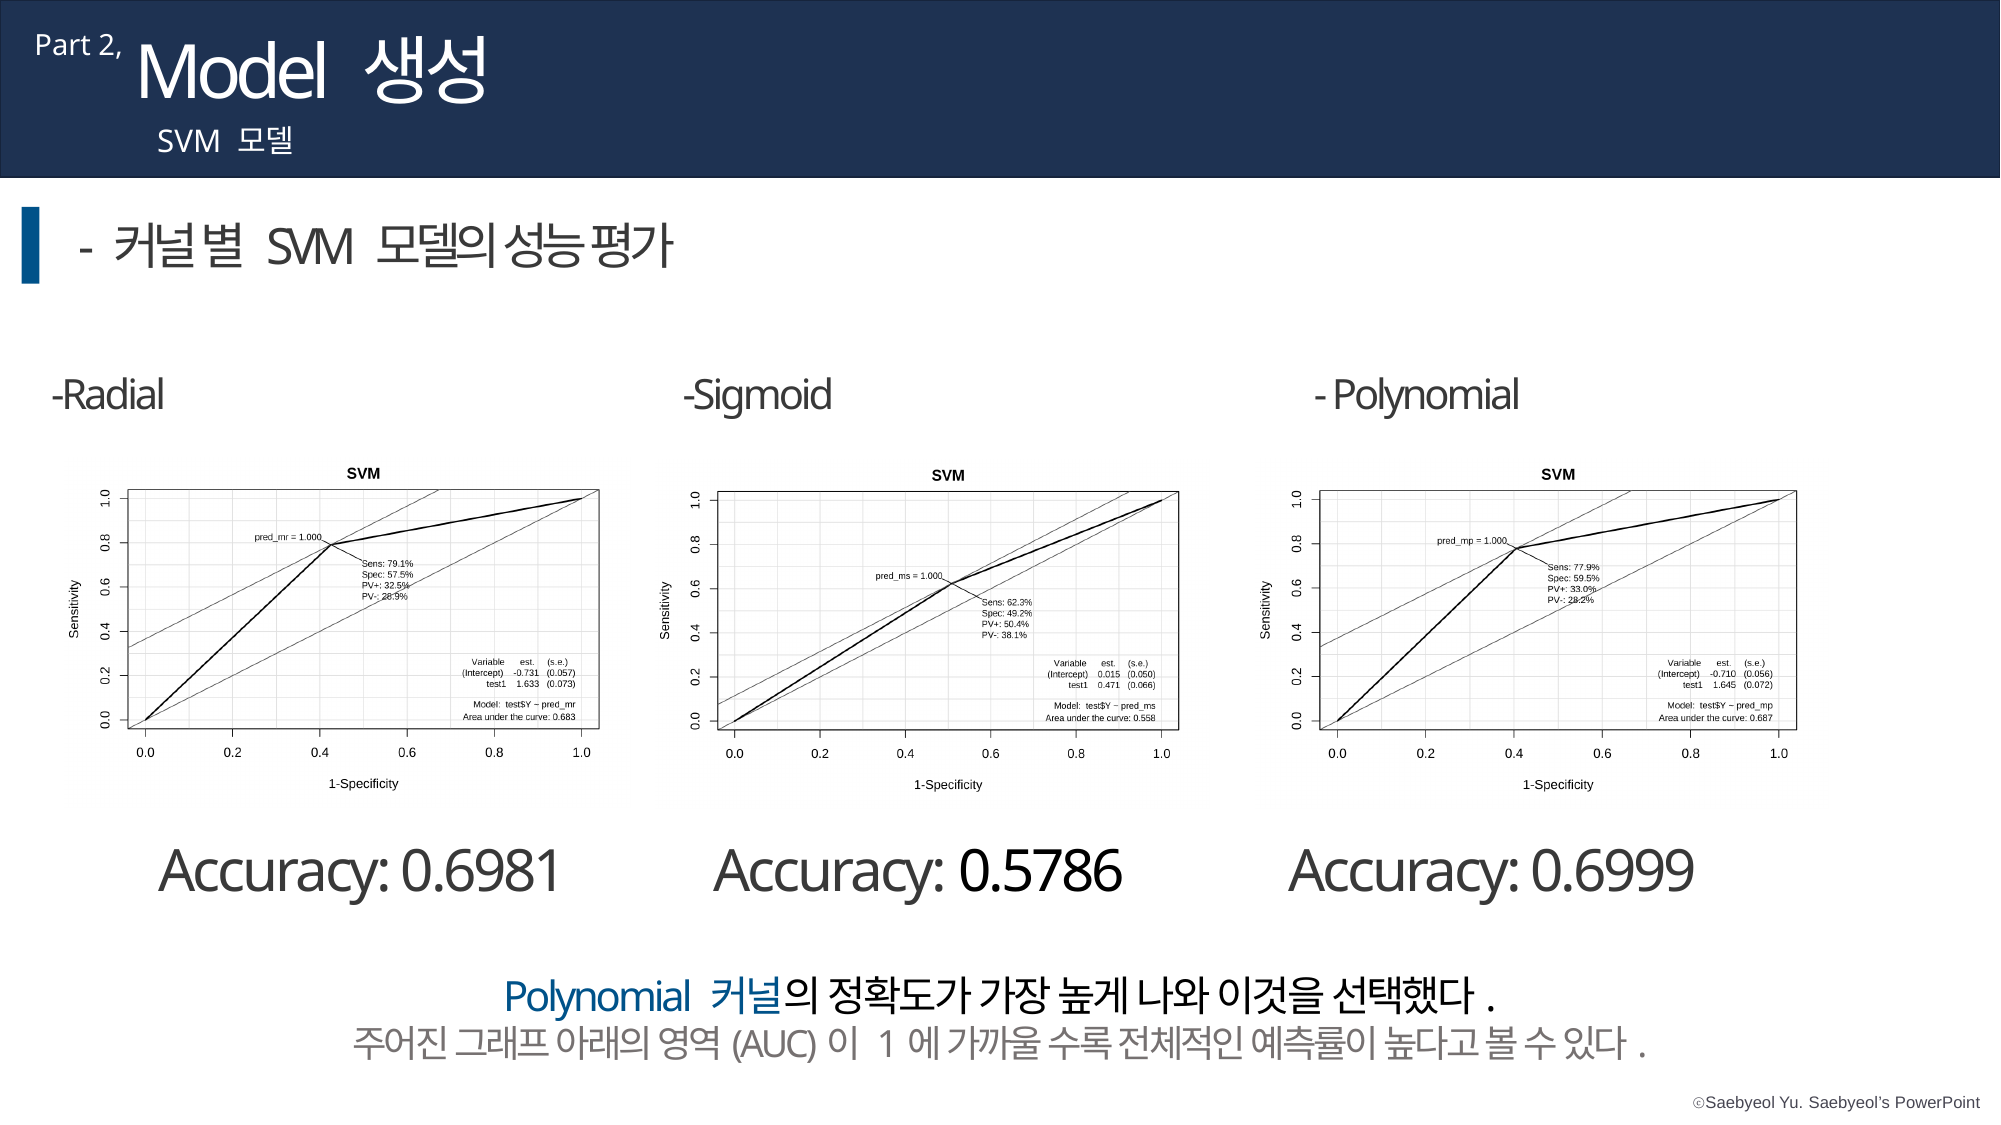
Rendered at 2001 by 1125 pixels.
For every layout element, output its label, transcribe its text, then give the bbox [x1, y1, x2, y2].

picture [655, 459, 1210, 809]
text_box SVM 모델 [142, 113, 310, 166]
text_box [21, 206, 40, 285]
text_box Part 2, [19, 19, 146, 69]
text_box [0, 0, 2000, 178]
text_box Accuracy: 0.6981 [143, 825, 698, 911]
text_box Model 생성 [119, 16, 509, 122]
text_box -Sigmoid [667, 360, 1273, 426]
picture [64, 457, 631, 808]
text_box Accuracy: 0.6999 [1273, 825, 1987, 911]
text_box -Radial [36, 360, 641, 426]
text_box Accuracy: 0.5786 [698, 825, 1273, 911]
text_box - Polynomial [1299, 360, 1904, 426]
picture [1255, 458, 1829, 809]
text_box - 커널 별 SVM 모델의 성능 평가 [63, 207, 691, 283]
text_box Polynomial 커널의 정확도가 가장 높게 나와 이것을 선택했다. 주어진 그래프 아래의 영역(AUC)이 1에 가까울 수록 전체적인 예측률이 높다고 볼 수 있다. [108, 962, 1892, 1073]
